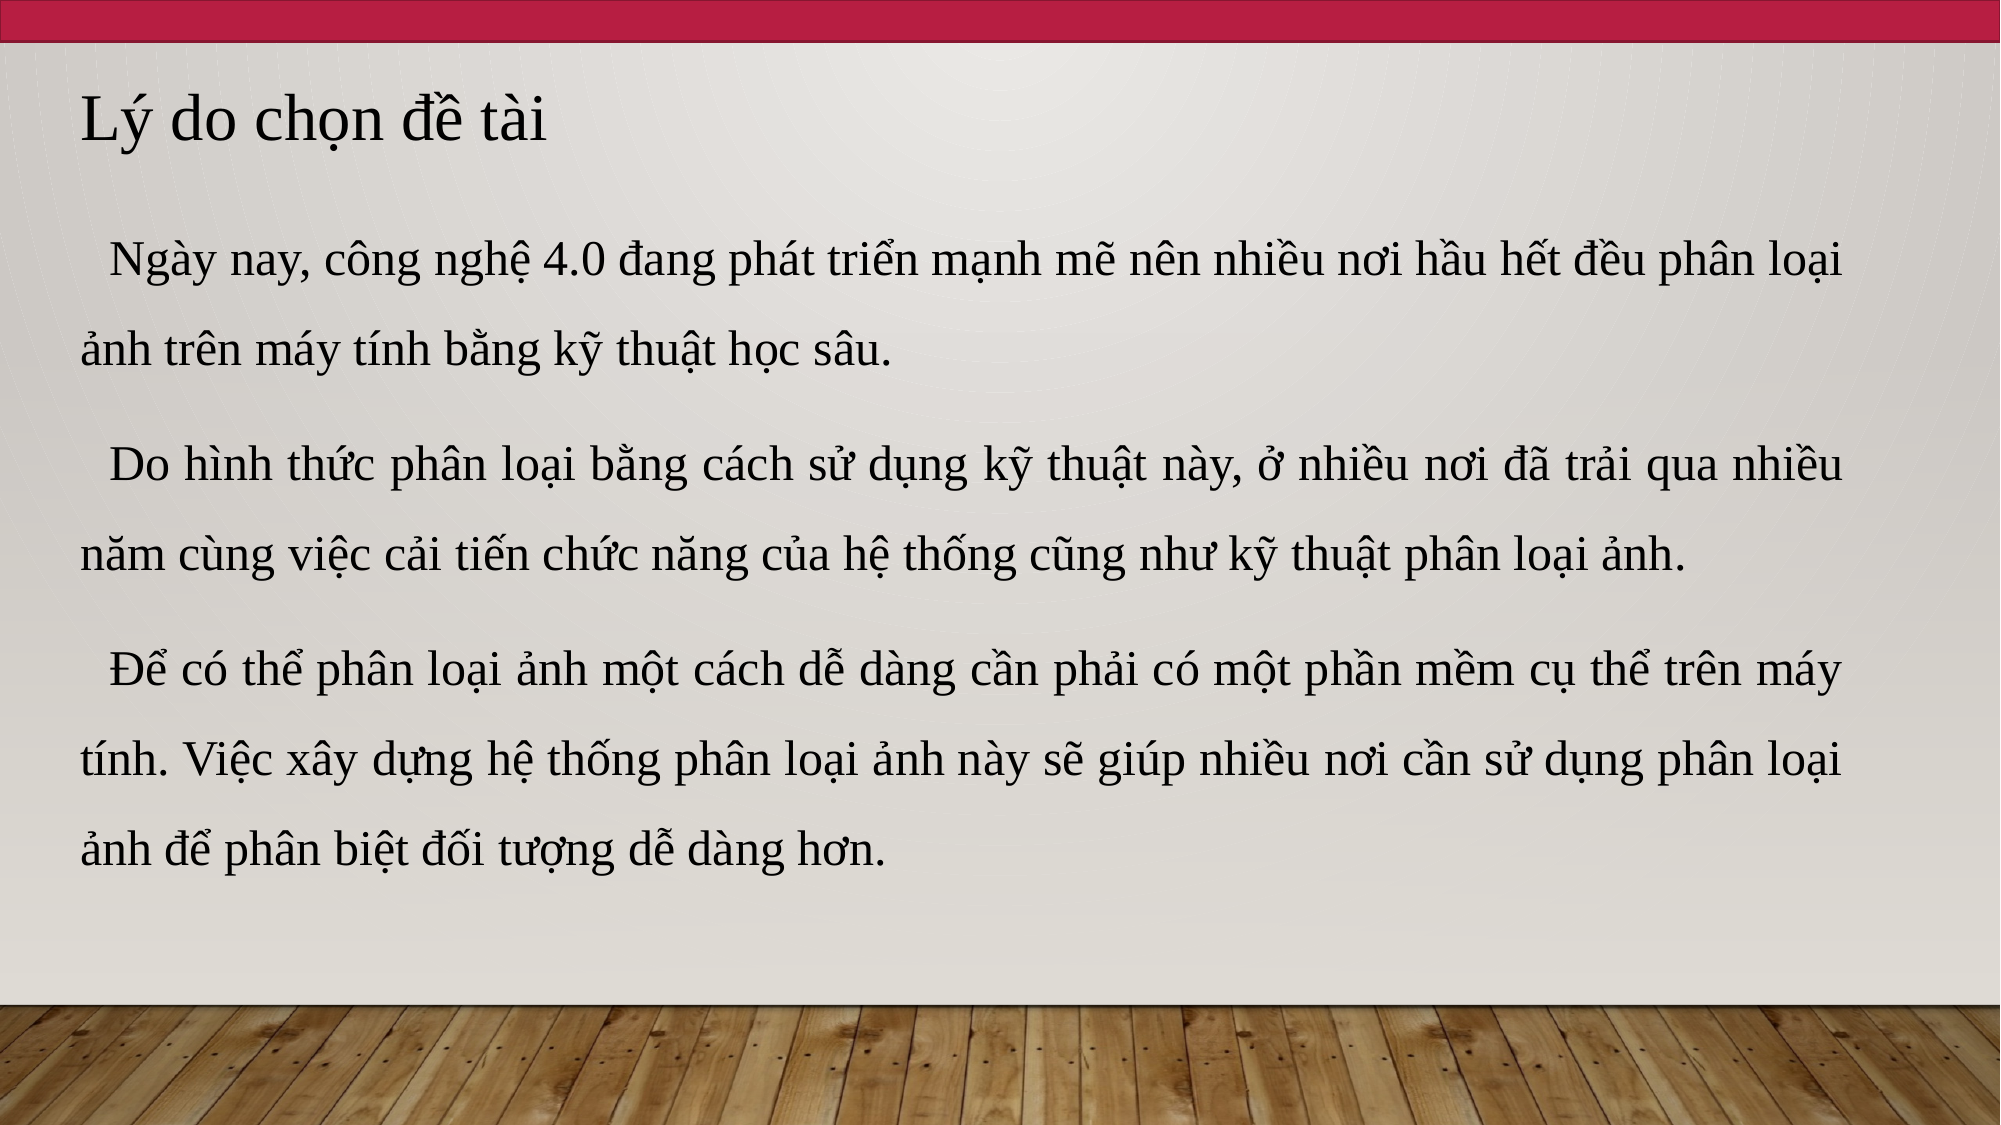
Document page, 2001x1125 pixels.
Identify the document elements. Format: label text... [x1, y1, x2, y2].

text_box [0, 0, 2000, 43]
picture [0, 1005, 2000, 1125]
text_box Lý do chọn đề tài [65, 66, 768, 162]
text_box Ngày nay, công nghệ 4.0 đang phát triển mạnh mẽ nên nhiều nơi hầu hết đều phân loại ảnh trên máy tính bằng kỹ thuật học sâu. Do hình thức phân loại bằng cách sử dụng kỹ thuật này, ở nhiều nơi đã trải qua nhiều năm cùng việc cải tiến chức năng của hệ thống cũng như kỹ thuật phân loại ảnh. Để có thể phân loại ảnh một cách dễ dàng cần phải có một phần mềm cụ thể trên máy tính. Việc xây dựng hệ thống phân loại ảnh này sẽ giúp nhiều nơi cần sử dụng phân loại ảnh để phân biệt đối tượng dễ dàng hơn. [65, 187, 1873, 883]
